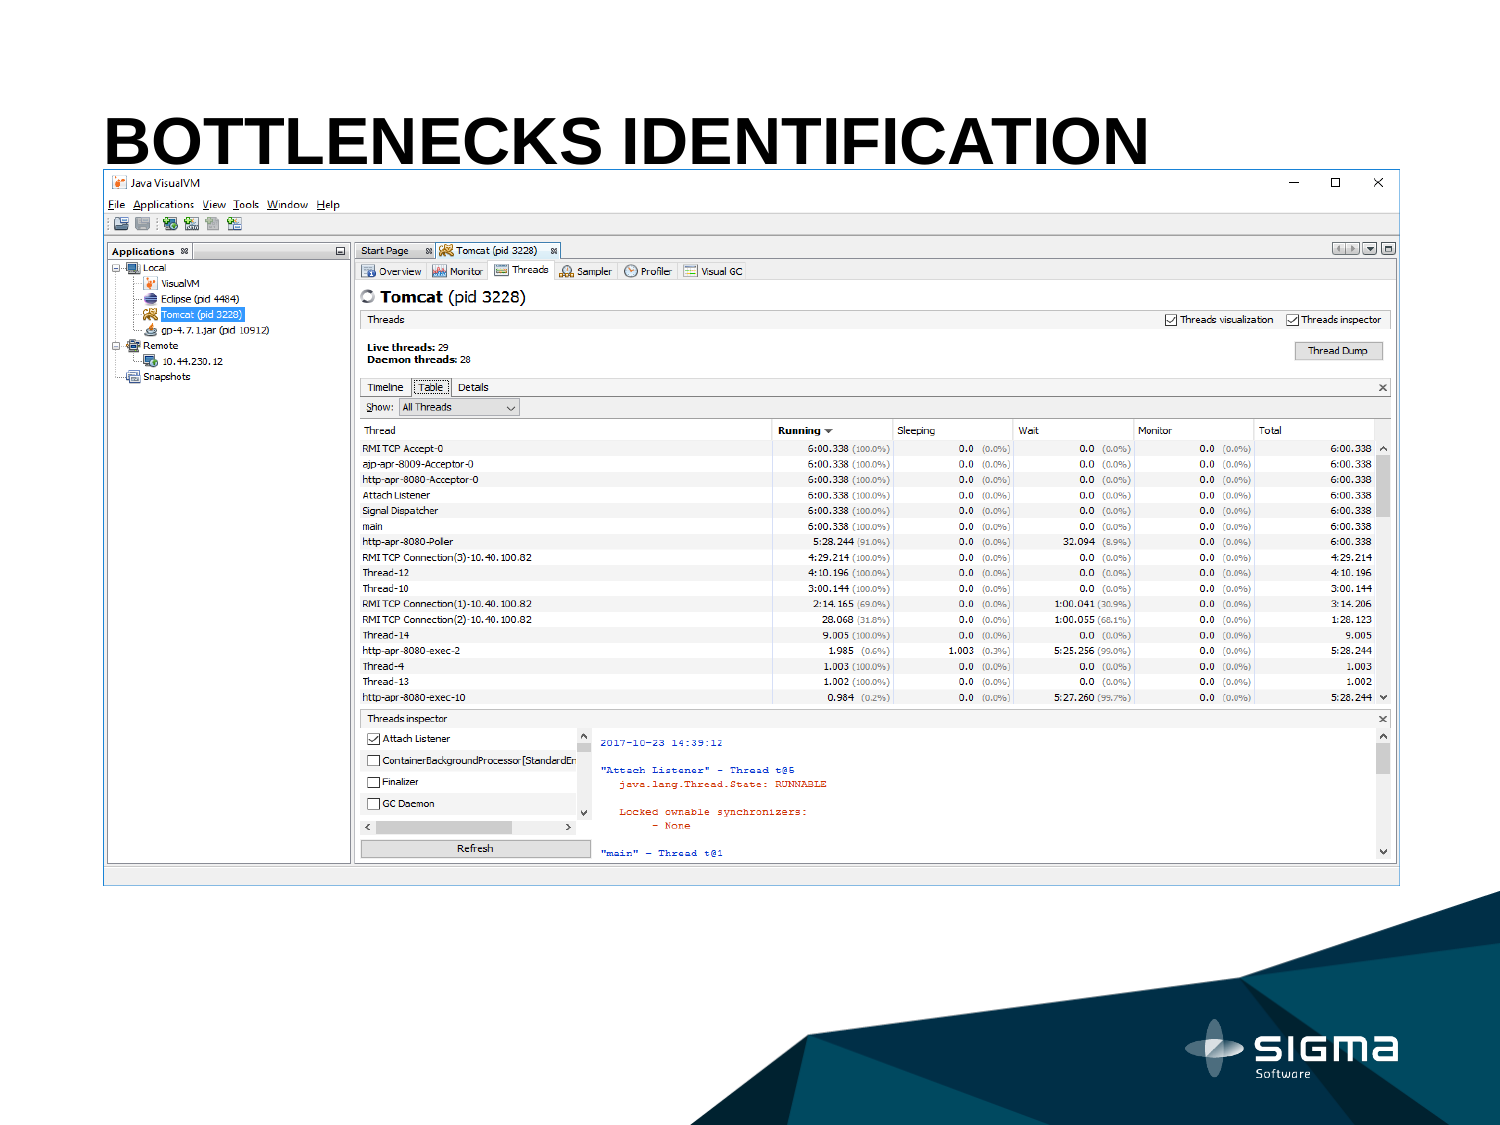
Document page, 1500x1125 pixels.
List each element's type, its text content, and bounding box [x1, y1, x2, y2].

picture [102, 169, 1400, 886]
picture [690, 891, 1496, 1125]
picture [1255, 1037, 1281, 1061]
picture [1250, 988, 1445, 1125]
text_box BOTTLENECKS IDENTIFICATION [103, 82, 1400, 169]
picture [1186, 1020, 1243, 1077]
picture [1373, 1037, 1397, 1061]
